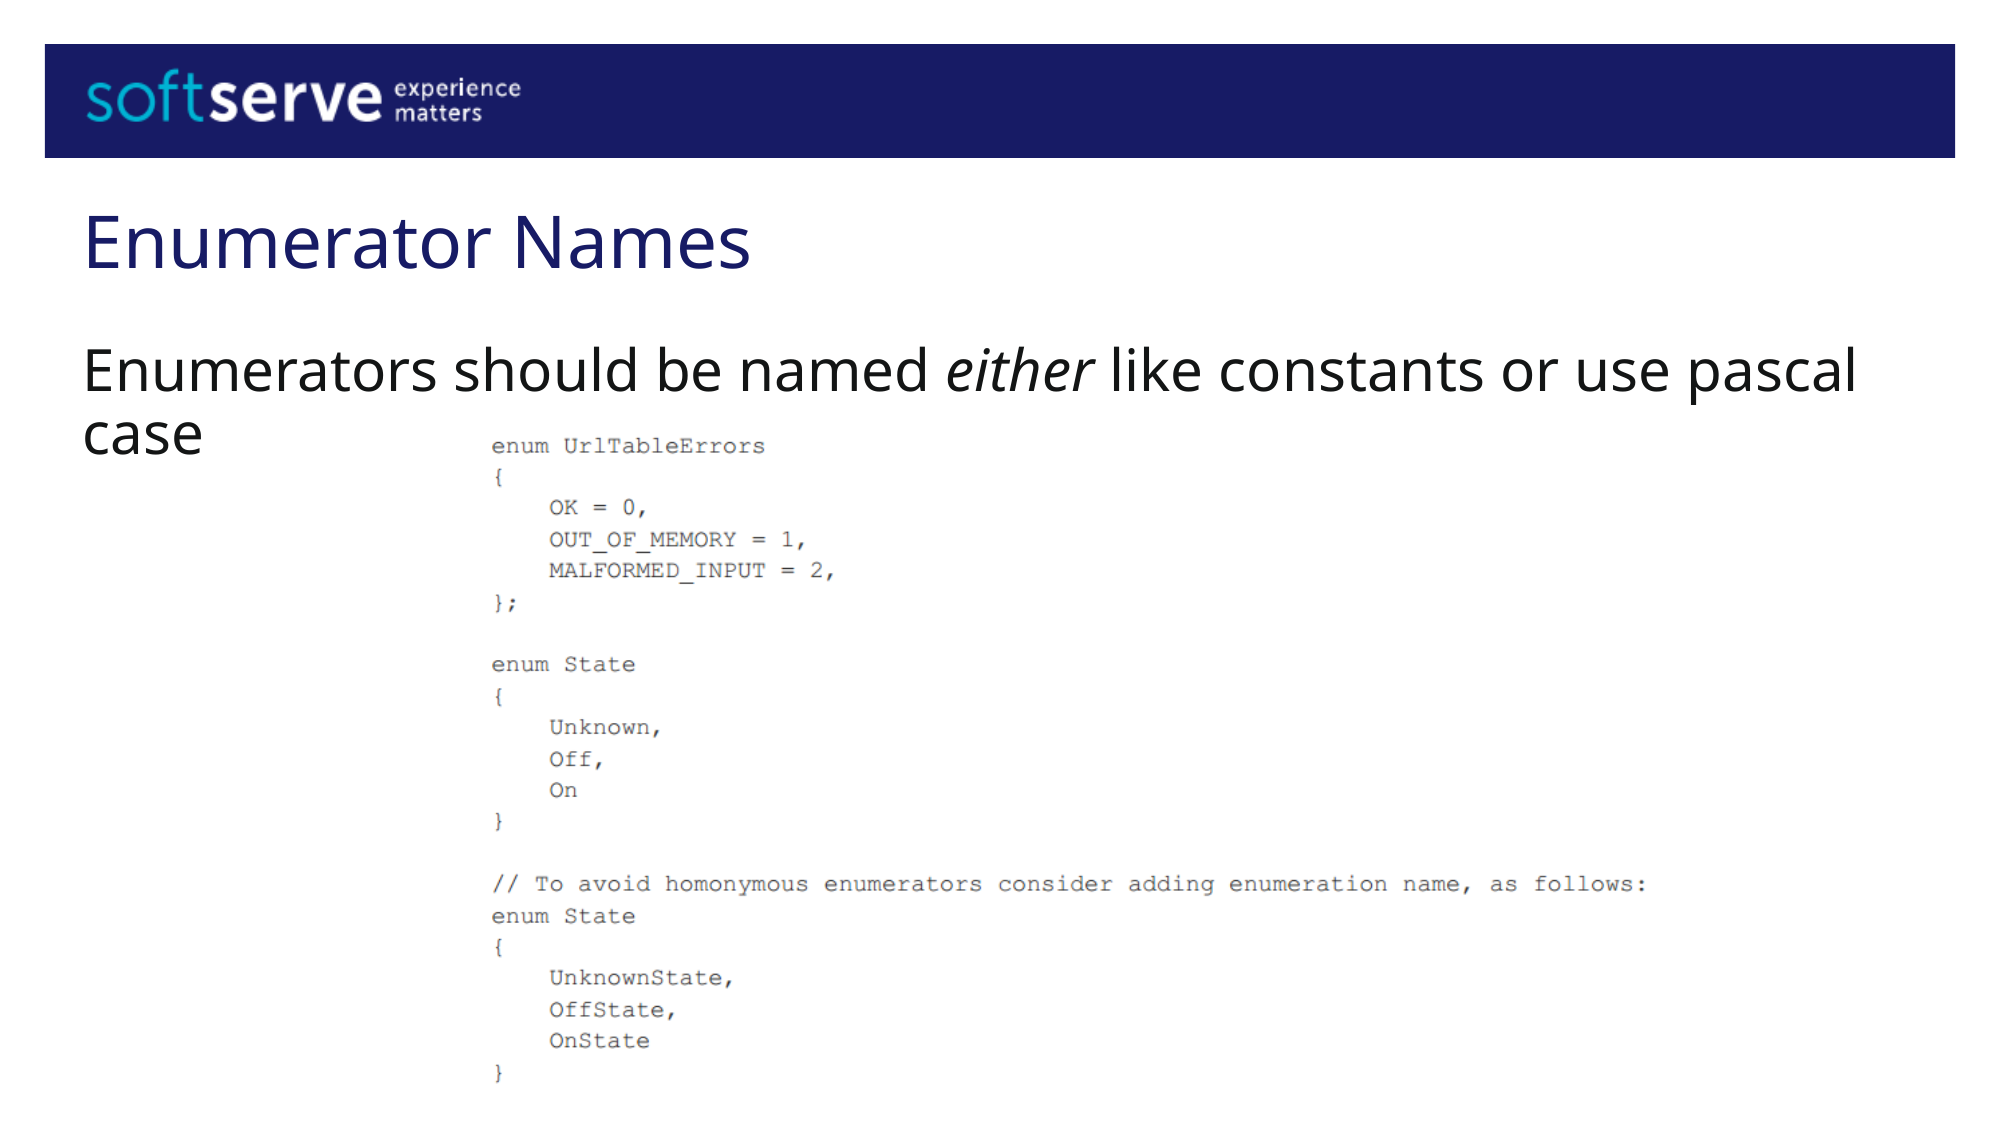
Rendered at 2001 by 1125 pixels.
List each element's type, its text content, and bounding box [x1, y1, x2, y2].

list Enumerators should be named either like constants or use pascal case [67, 333, 1930, 1048]
title Enumerator Names [67, 202, 1931, 289]
picture [491, 426, 1655, 1085]
